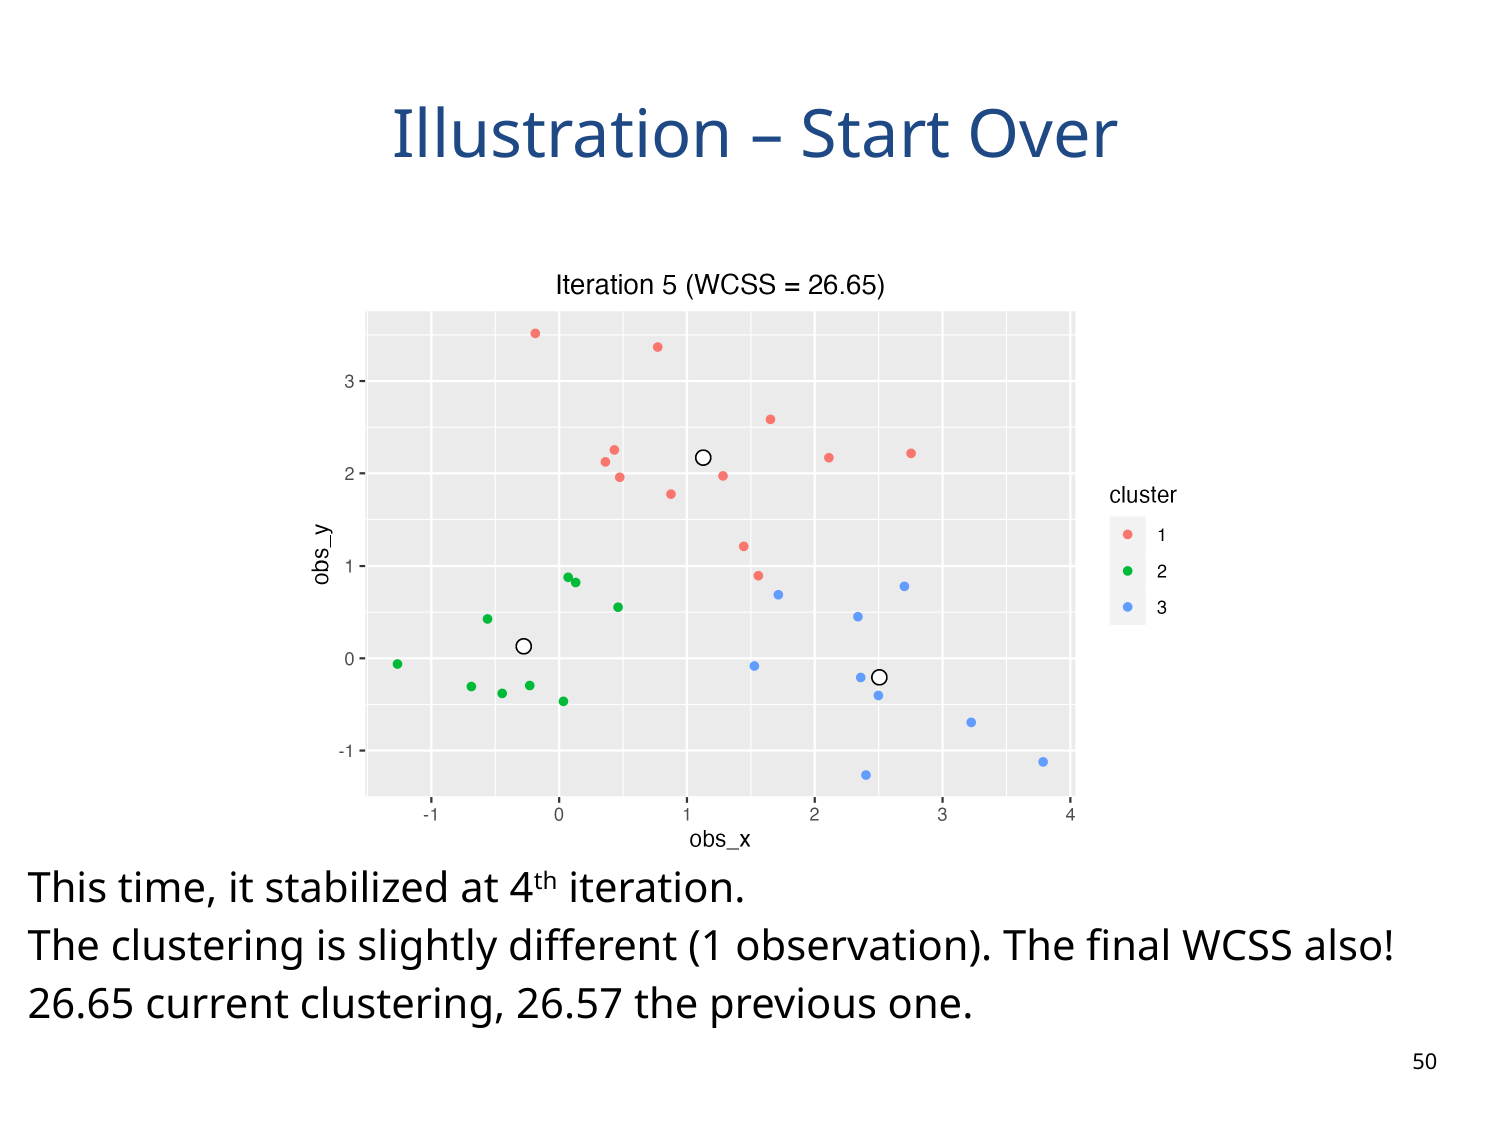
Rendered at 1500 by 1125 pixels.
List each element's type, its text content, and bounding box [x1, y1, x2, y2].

list This time, it stabilized at 4th iteration. The clustering is slightly different (1 observation). The final WCSS also! 26.65 current clustering, 26.57 the previous one. [12, 862, 1425, 1025]
slide_number 50 [1362, 1024, 1488, 1101]
picture [299, 262, 1201, 863]
title Illustration – Start Over [48, 48, 1465, 215]
